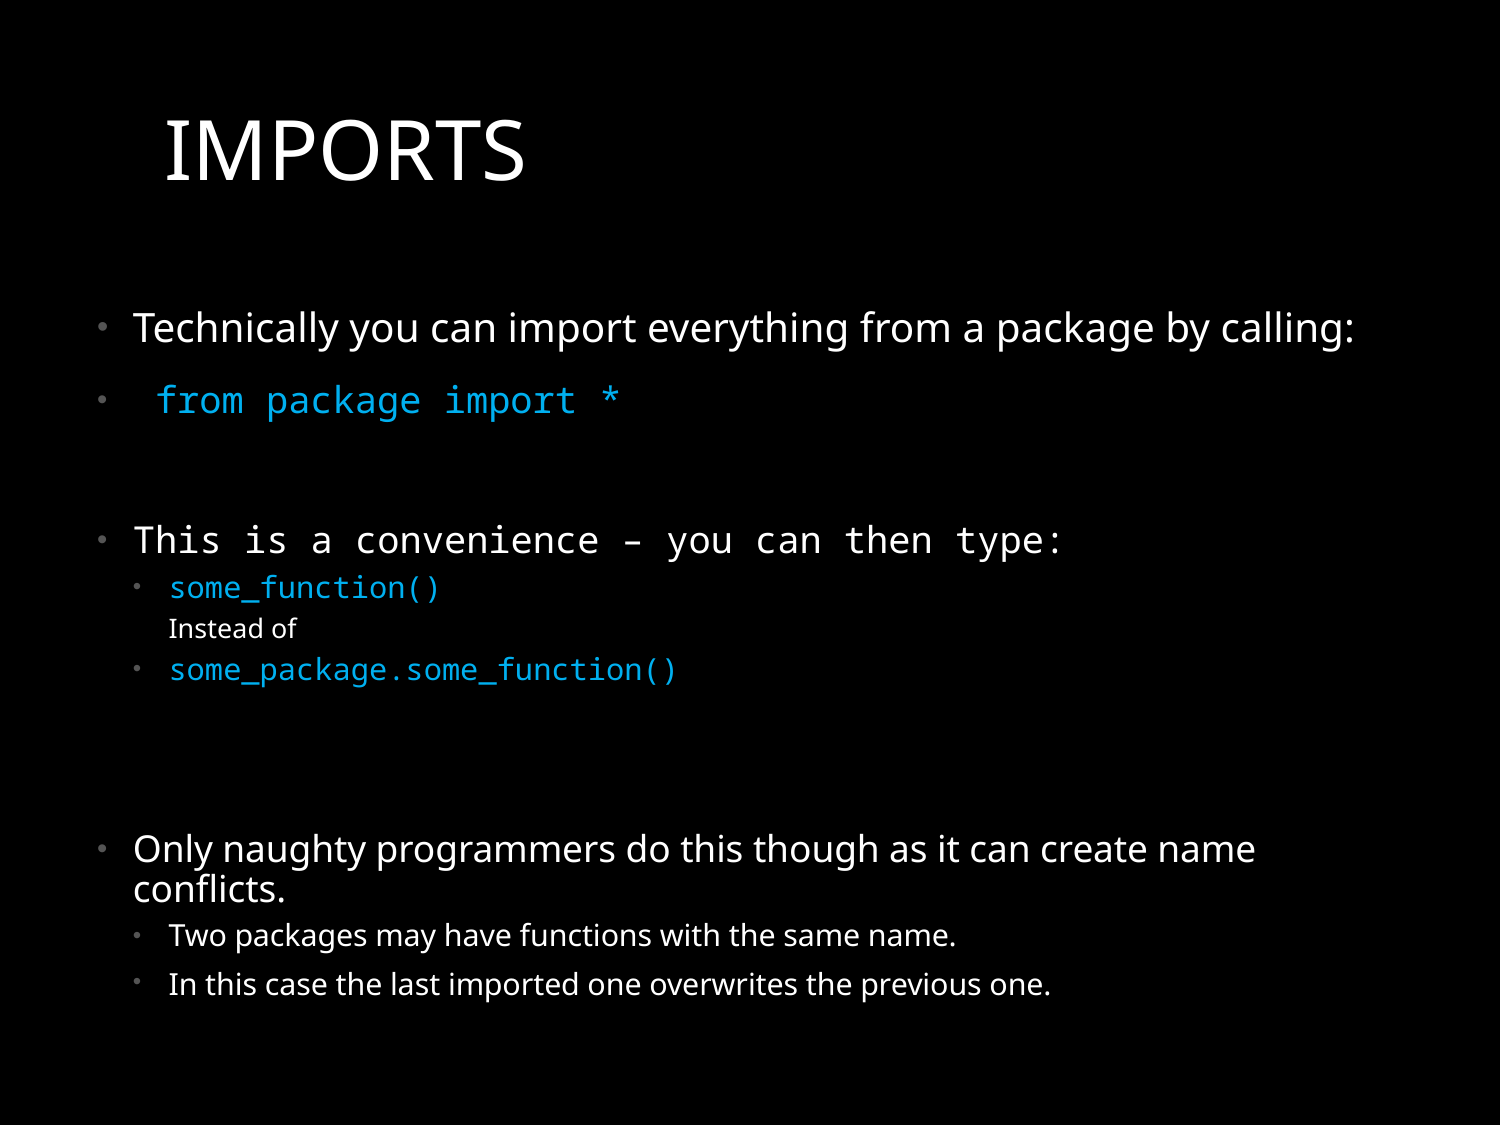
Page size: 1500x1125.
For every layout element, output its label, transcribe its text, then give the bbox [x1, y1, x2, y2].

list Technically you can import everything from a package by calling: from package import * This is a convenience – you can then type: some_function() Instead of some_package.some_function() Only naughty programmers do this though as it can create name conflicts. Two packages may have functions with the same name. In this case the last imported one overwrites the previous one. [75, 299, 1425, 1013]
title imports [149, 45, 1351, 263]
